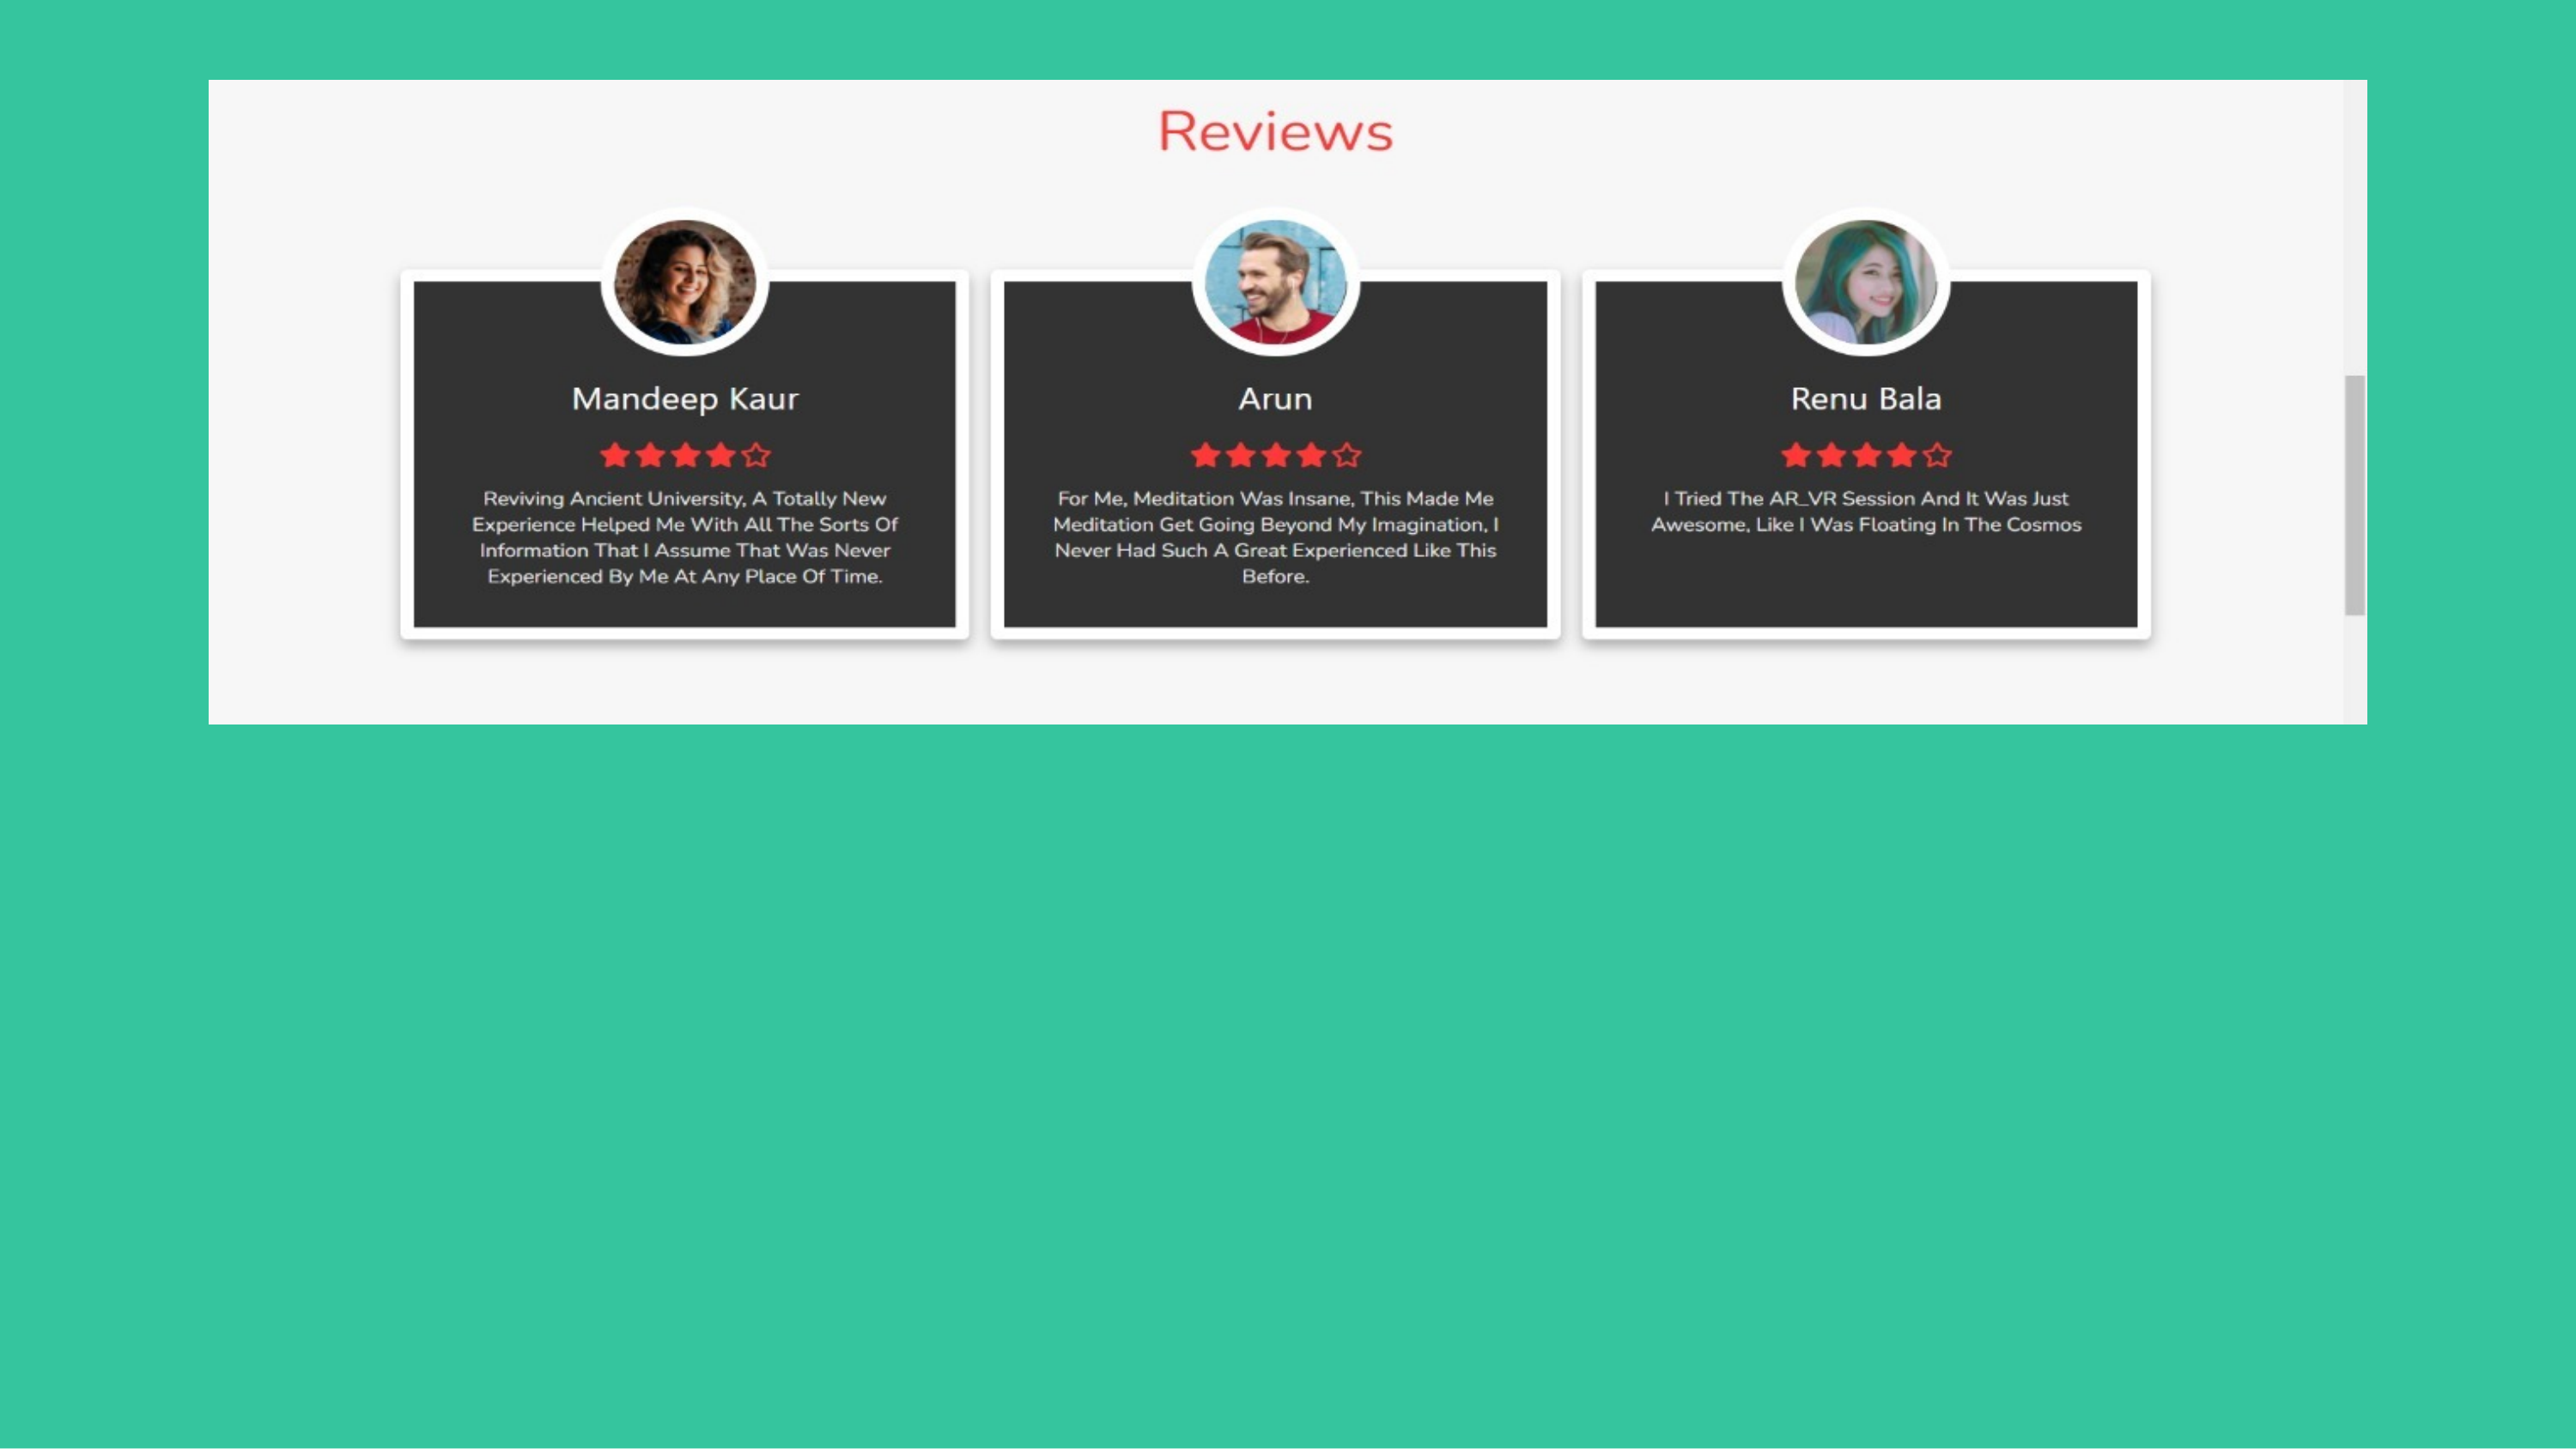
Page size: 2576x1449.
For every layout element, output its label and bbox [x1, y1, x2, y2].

picture [209, 80, 2367, 724]
